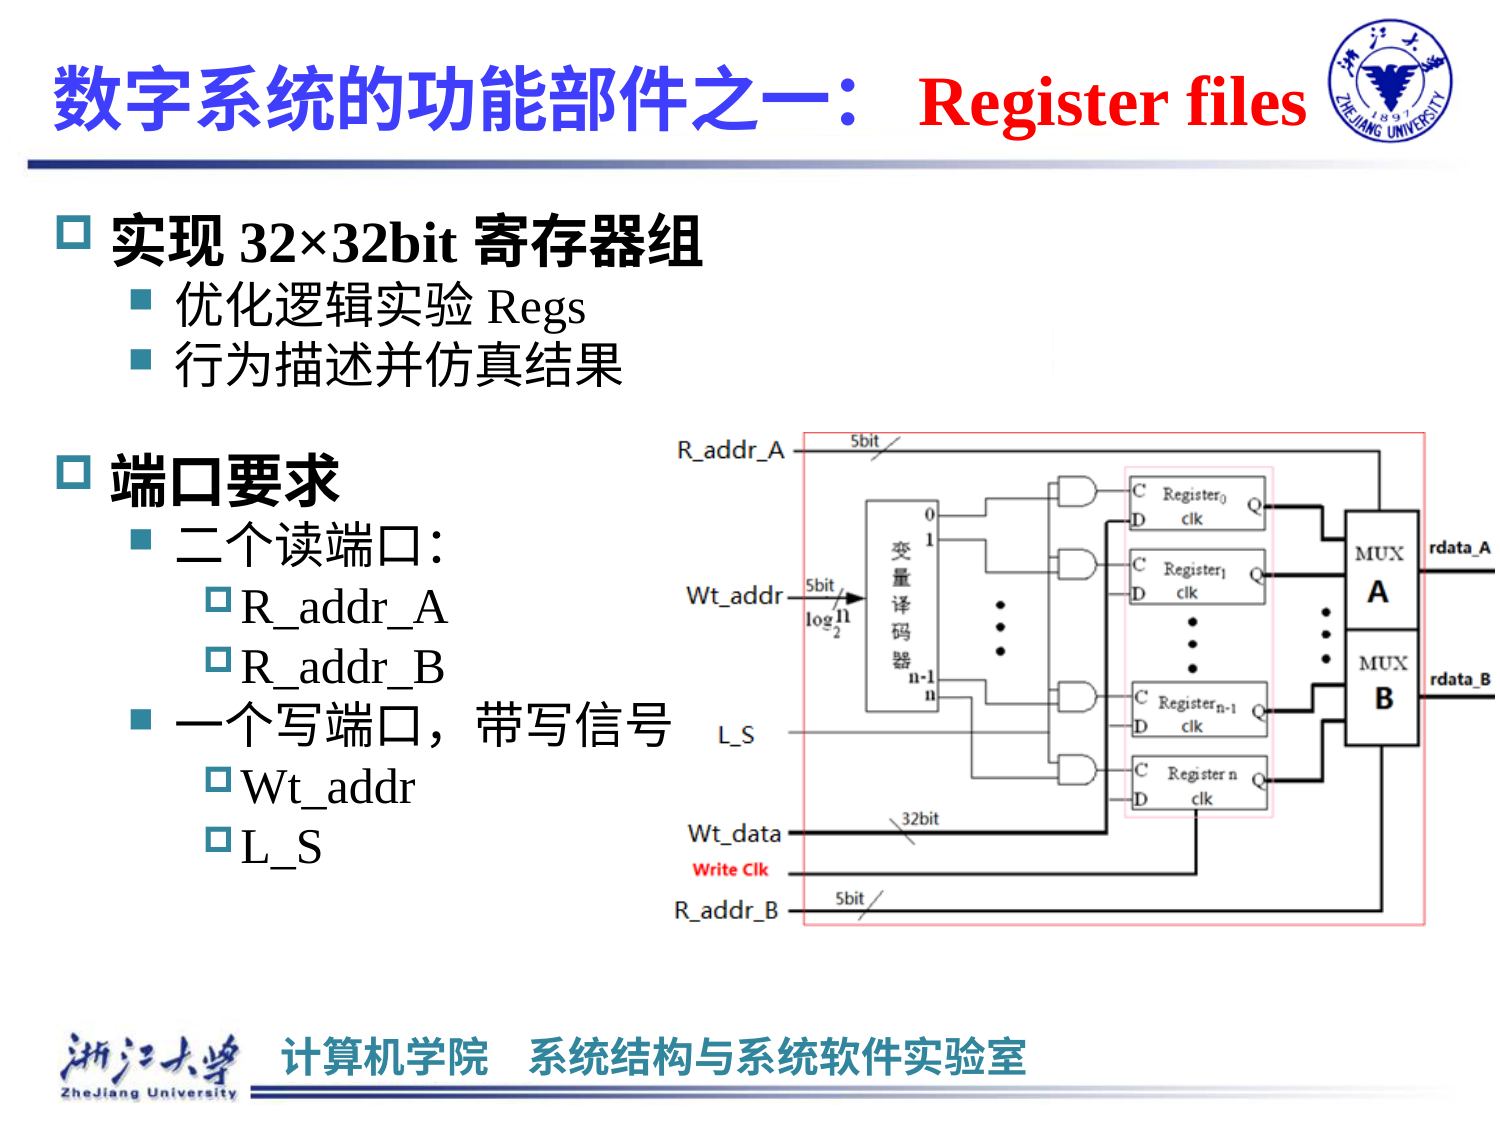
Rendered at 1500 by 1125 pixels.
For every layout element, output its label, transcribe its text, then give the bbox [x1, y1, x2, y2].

list 实现32×32bit寄存器组 优化逻辑实验Regs 行为描述并仿真结果 端口要求 二个读端口： R_addr_A R_addr_B 一个写端口，带写信号 Wt_addr L_S [37, 196, 1388, 1012]
title 数字系统的功能部件之一：Register files [37, 19, 1329, 176]
picture [7, 0, 1495, 1125]
